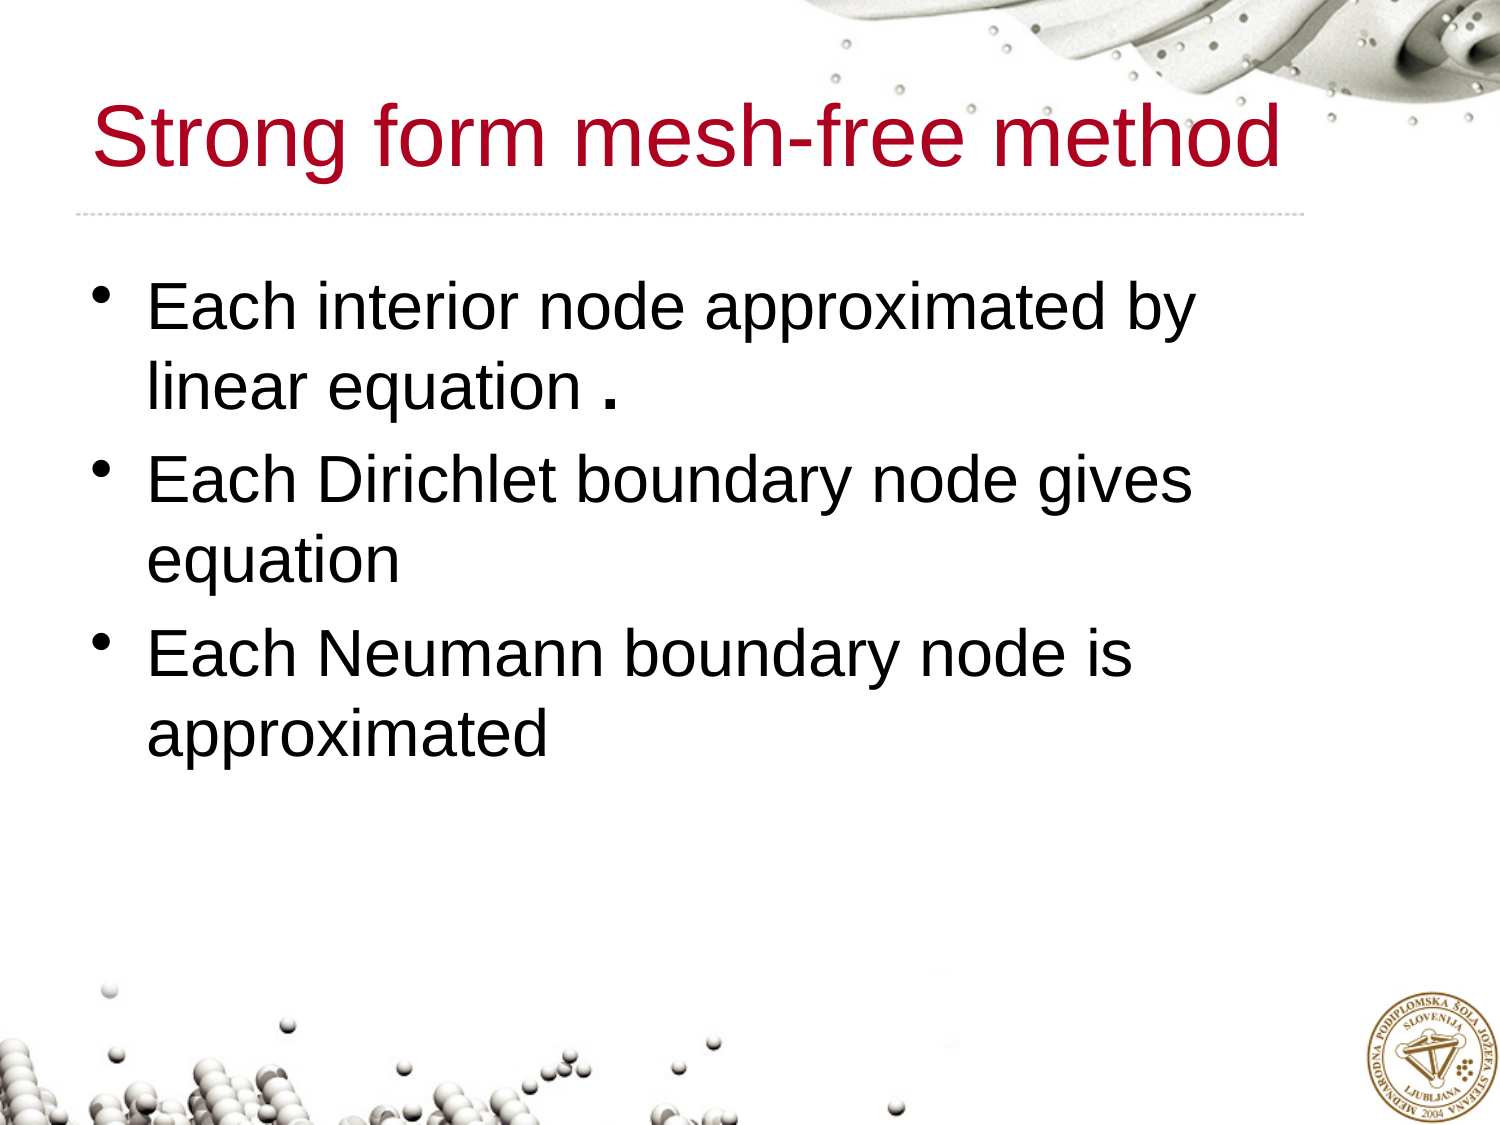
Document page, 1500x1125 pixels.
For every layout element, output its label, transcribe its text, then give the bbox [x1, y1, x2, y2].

picture [1364, 989, 1500, 1125]
title Strong form mesh-free method [76, 66, 1306, 197]
picture [76, 207, 1304, 221]
picture [797, 0, 1500, 132]
picture [0, 968, 1229, 1125]
